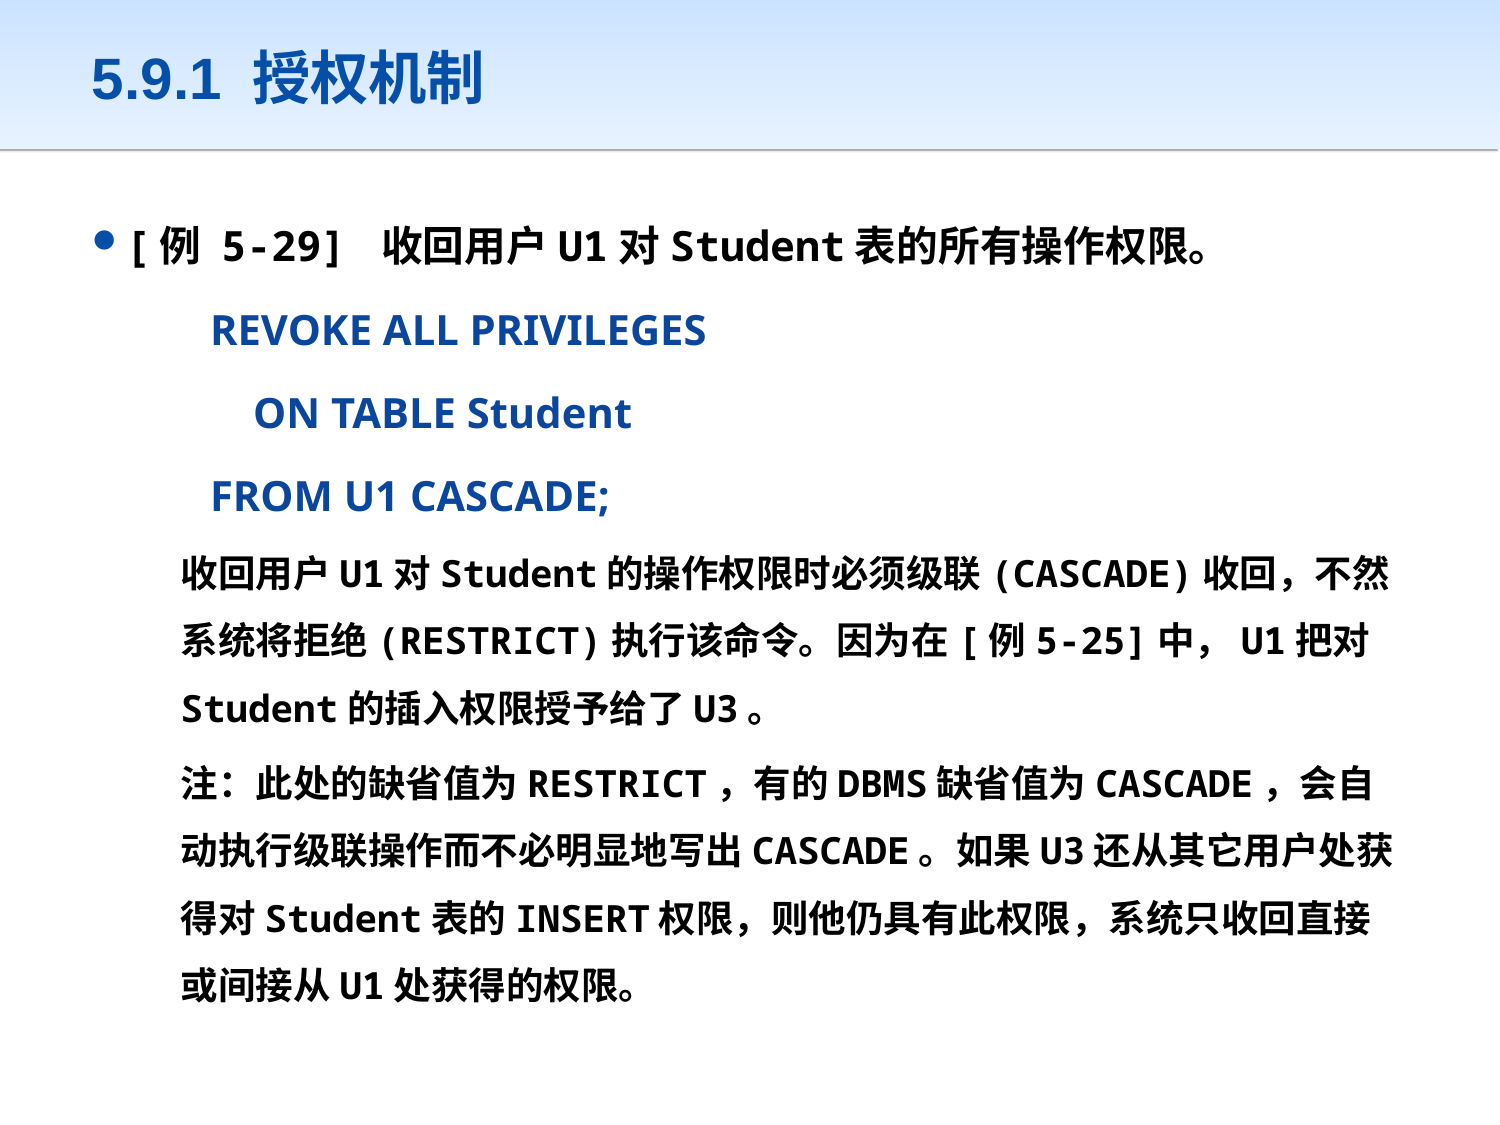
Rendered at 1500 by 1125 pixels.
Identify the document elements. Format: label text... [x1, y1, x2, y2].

list [例 5-29] 收回用户U1对Student表的所有操作权限。 REVOKE ALL PRIVILEGES ON TABLE Student FROM U1 CASCADE; 收回用户U1对Student的操作权限时必须级联(CASCADE)收回，不然系统将拒绝(RESTRICT)执行该命令。因为在[例5-25]中，U1把对Student的插入权限授予给了U3。 注：此处的缺省值为RESTRICT，有的DBMS缺省值为CASCADE，会自动执行级联操作而不必明显地写出CASCADE。如果U3还从其它用户处获得对Student表的INSERT权限，则他仍具有此权限，系统只收回直接或间接从U1处获得的权限。 [76, 187, 1424, 999]
title 5.9.1 授权机制 [76, 23, 1424, 131]
